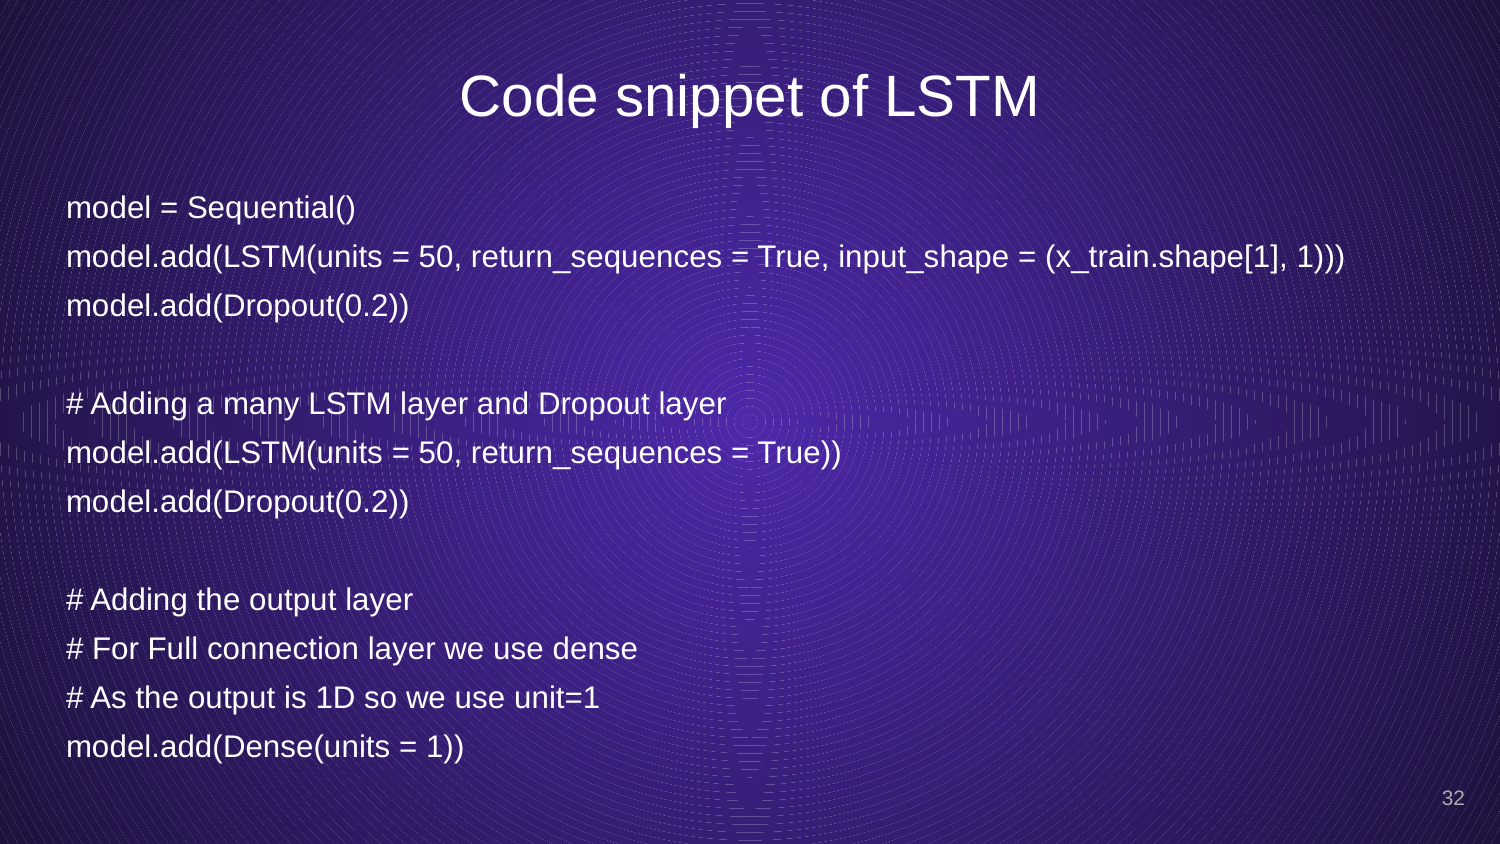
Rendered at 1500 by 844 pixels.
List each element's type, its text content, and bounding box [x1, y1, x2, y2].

title Code snippet of LSTM [51, 43, 1449, 138]
list model = Sequential() model.add(LSTM(units = 50, return_sequences = True, input_shape = (x_train.shape[1], 1))) model.add(Dropout(0.2)) # Adding a many LSTM layer and Dropout layer model.add(LSTM(units = 50, return_sequences = True)) model.add(Dropout(0.2)) # Adding the output layer # For Full connection layer we use dense # As the output is 1D so we use unit=1 model.add(Dense(units = 1)) [51, 160, 1449, 750]
slide_number ‹#› [1389, 764, 1480, 830]
